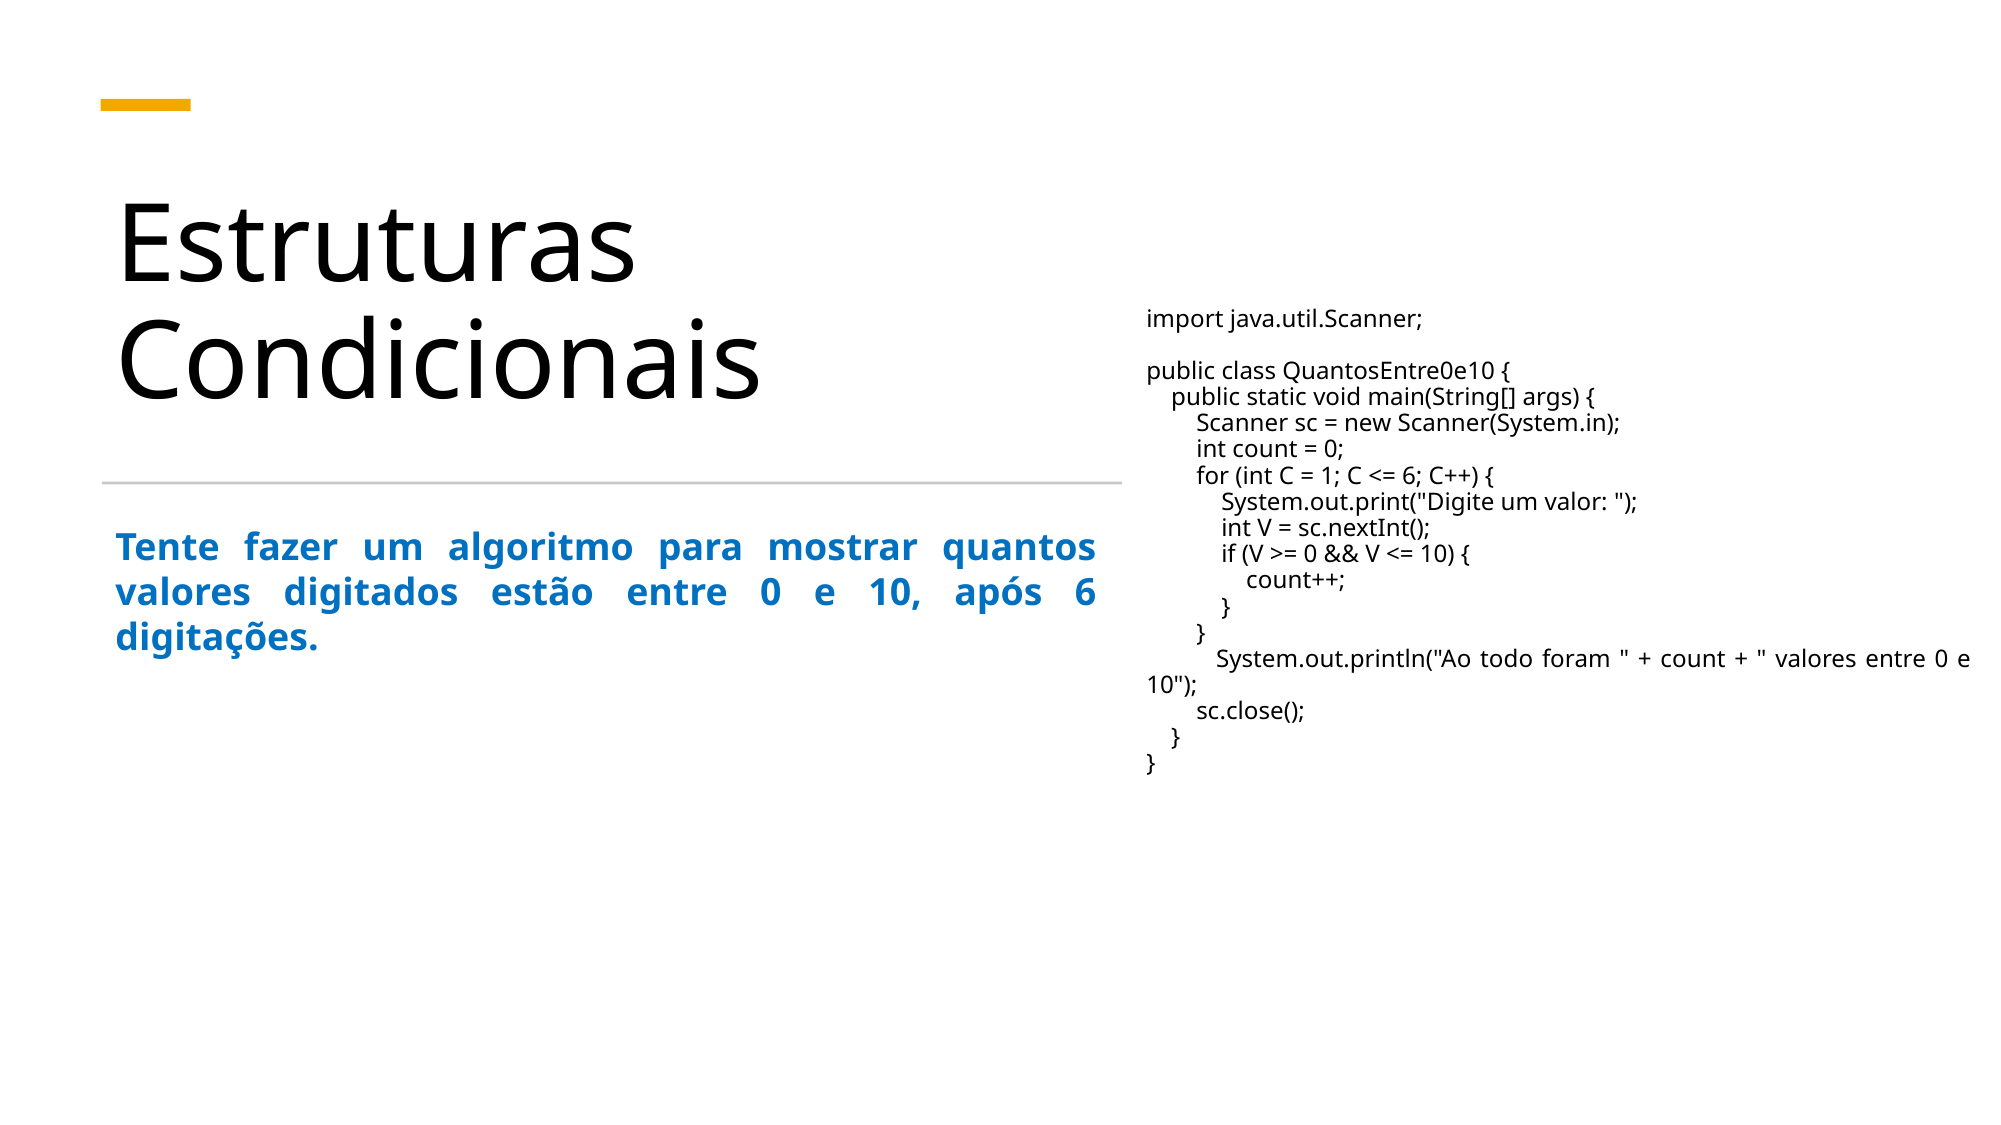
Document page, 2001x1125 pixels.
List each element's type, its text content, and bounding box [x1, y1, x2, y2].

title Estruturas Condicionais [100, 176, 1330, 429]
text_box Tente fazer um algoritmo para mostrar quantos valores digitados estão entre 0 e 10, após 6 digitações. [100, 515, 1113, 666]
list import java.util.Scanner; public class QuantosEntre0e10 { public static void main(String[] args) { Scanner sc = new Scanner(System.in); int count = 0; for (int C = 1; C <= 6; C++) { System.out.print("Digite um valor: "); int V = sc.nextInt(); if (V >= 0 && V <= 10) { count++; } } System.out.println("Ao todo foram " + count + " valores entre 0 e 10"); sc.close(); } } [1131, 298, 1988, 827]
